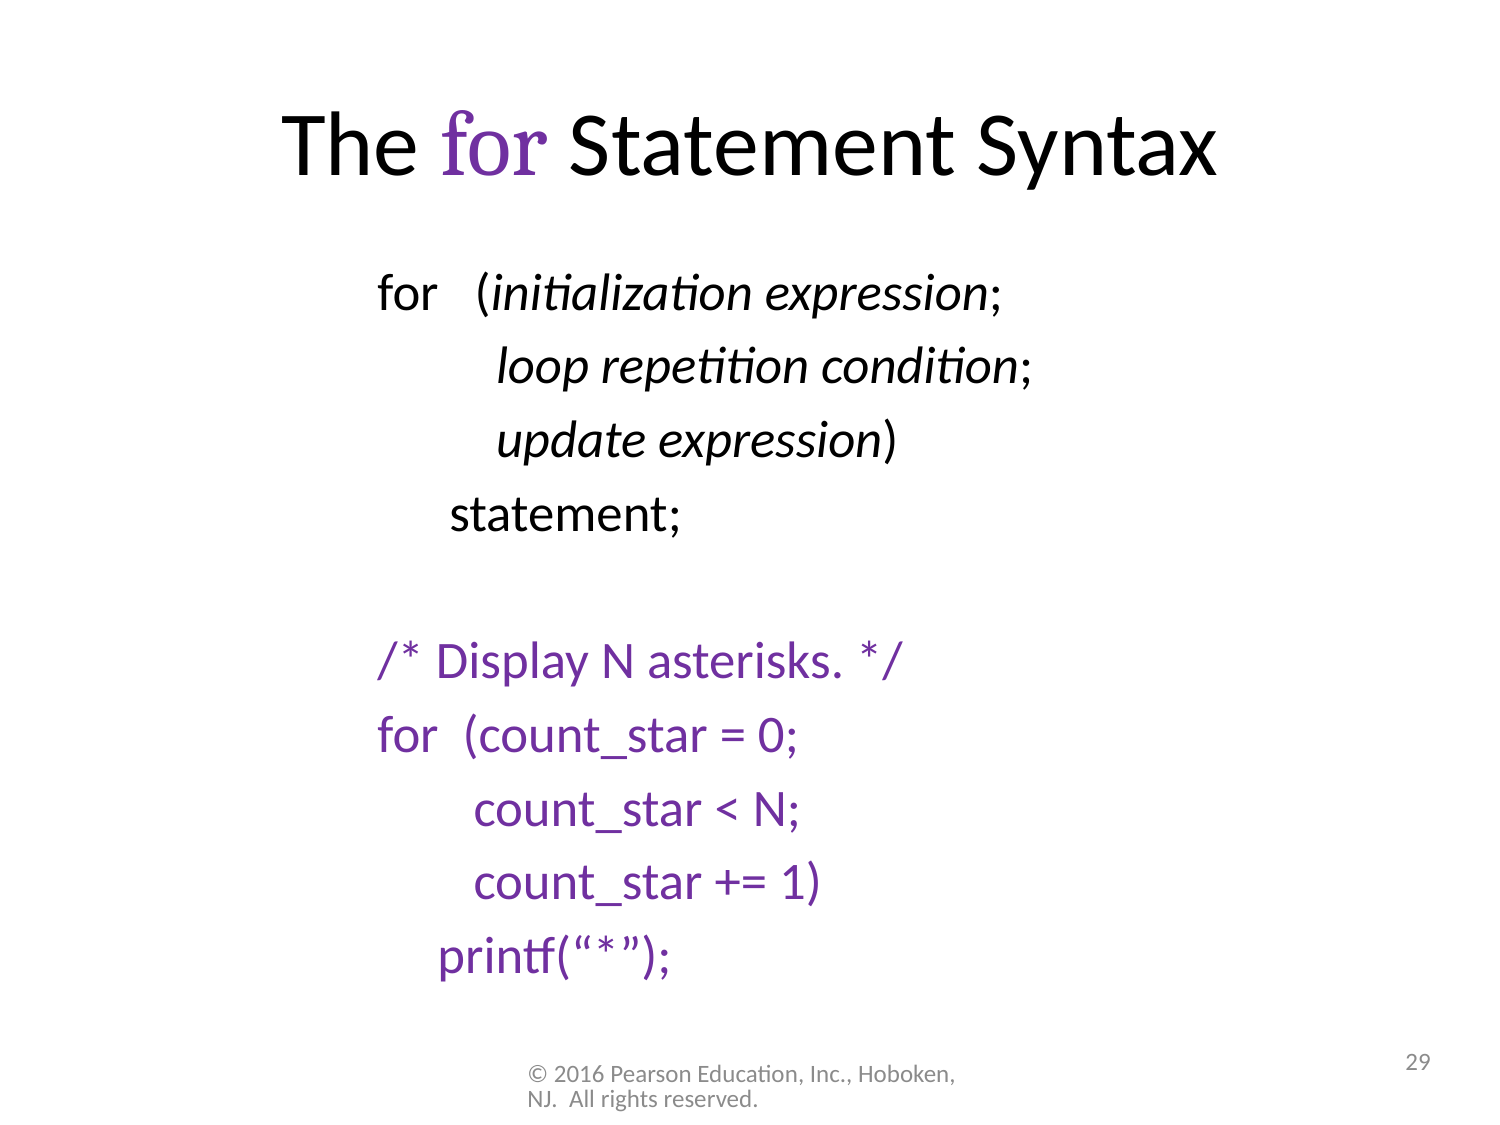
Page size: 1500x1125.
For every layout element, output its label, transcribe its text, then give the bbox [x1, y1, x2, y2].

footer © 2016 Pearson Education, Inc., Hoboken, NJ. All rights reserved. [512, 1042, 988, 1103]
slide_number 29 [1095, 1030, 1446, 1091]
list for (initialization expression; loop repetition condition; update expression) statement; /* Display N asterisks. */ for (count_star = 0; count_star < N; count_star += 1) printf(“*”); [362, 249, 1138, 993]
title The for Statement Syntax [75, 45, 1425, 233]
